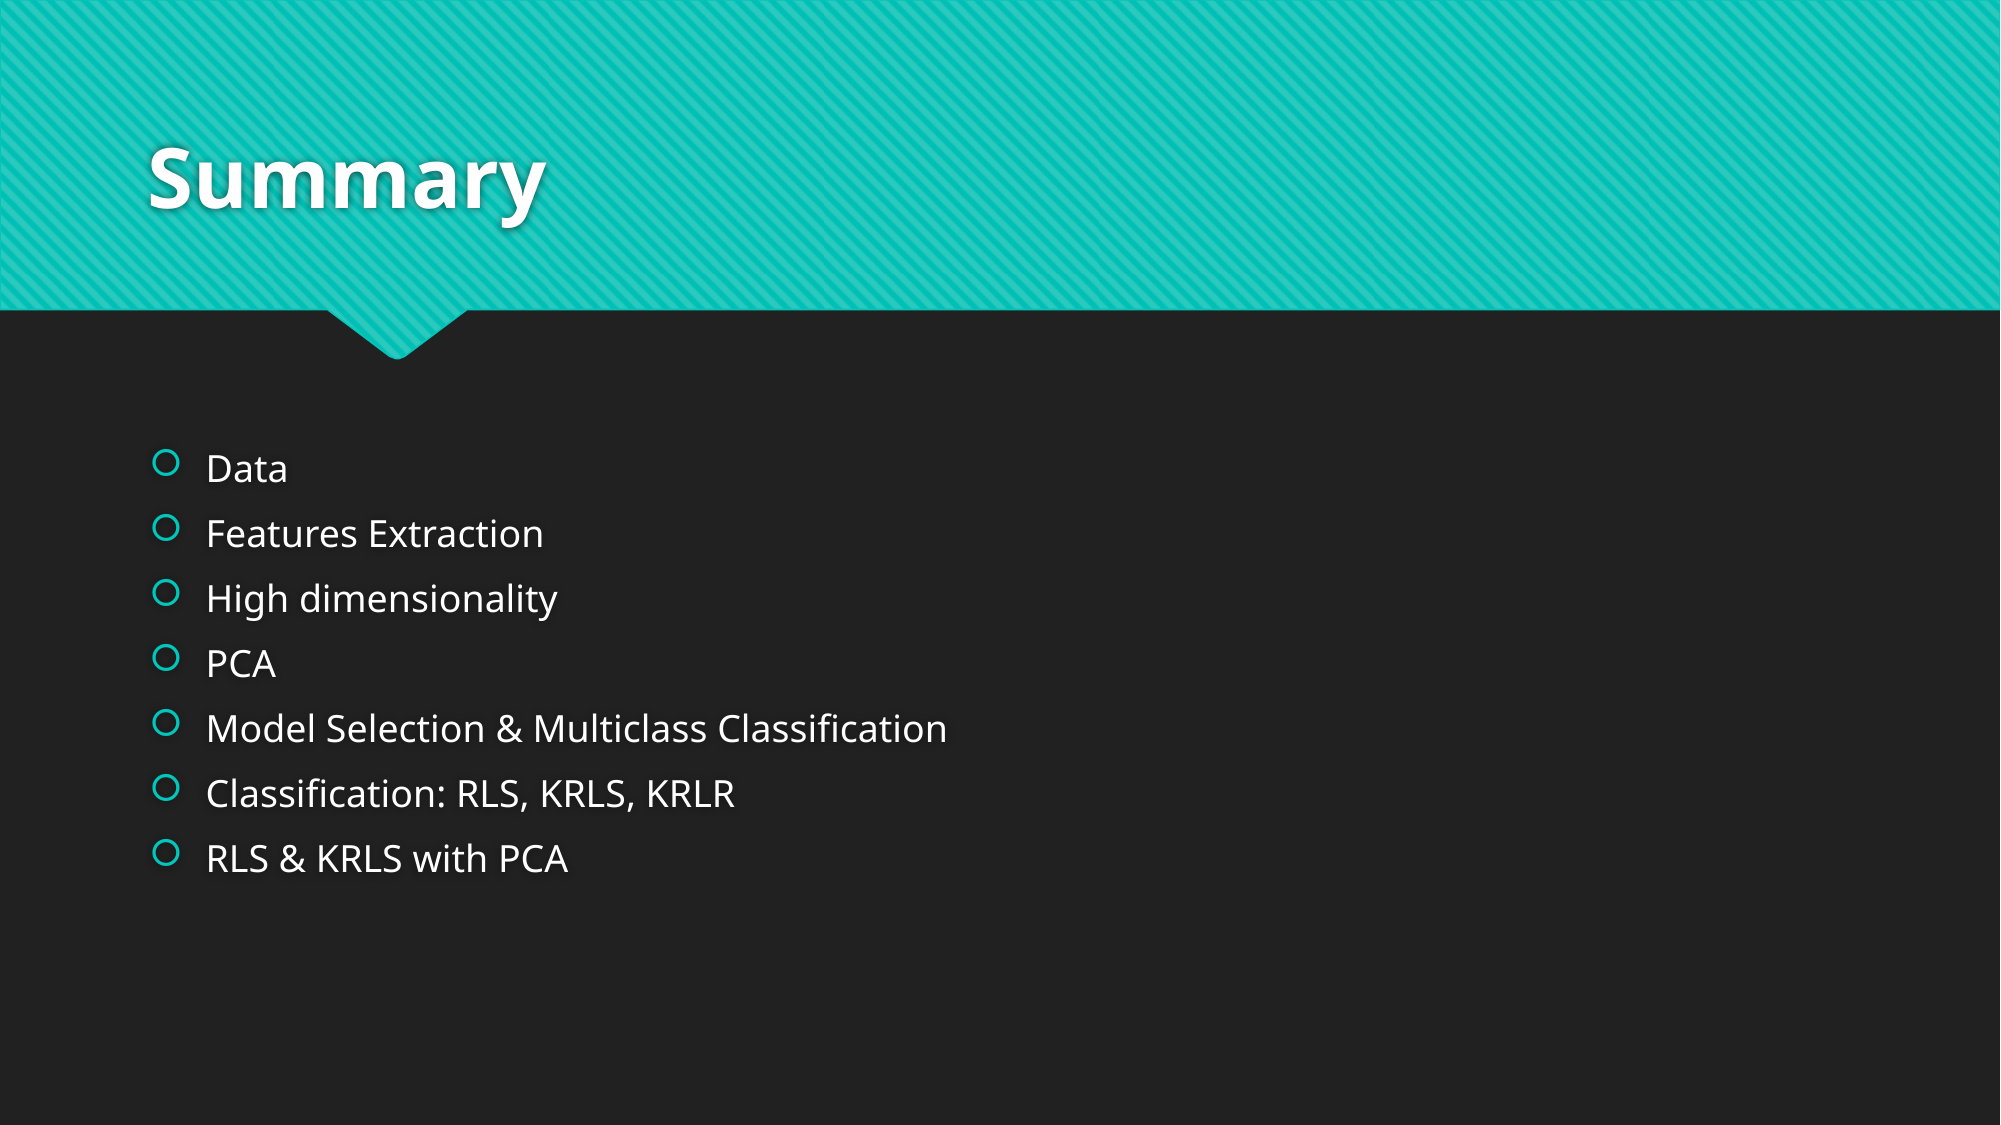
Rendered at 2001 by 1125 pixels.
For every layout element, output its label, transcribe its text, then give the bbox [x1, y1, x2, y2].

list Data Features Extraction High dimensionality PCA Model Selection & Multiclass Classification Classification: RLS, KRLS, KRLR RLS & KRLS with PCA [134, 364, 1866, 962]
title Summary [132, 73, 1868, 233]
